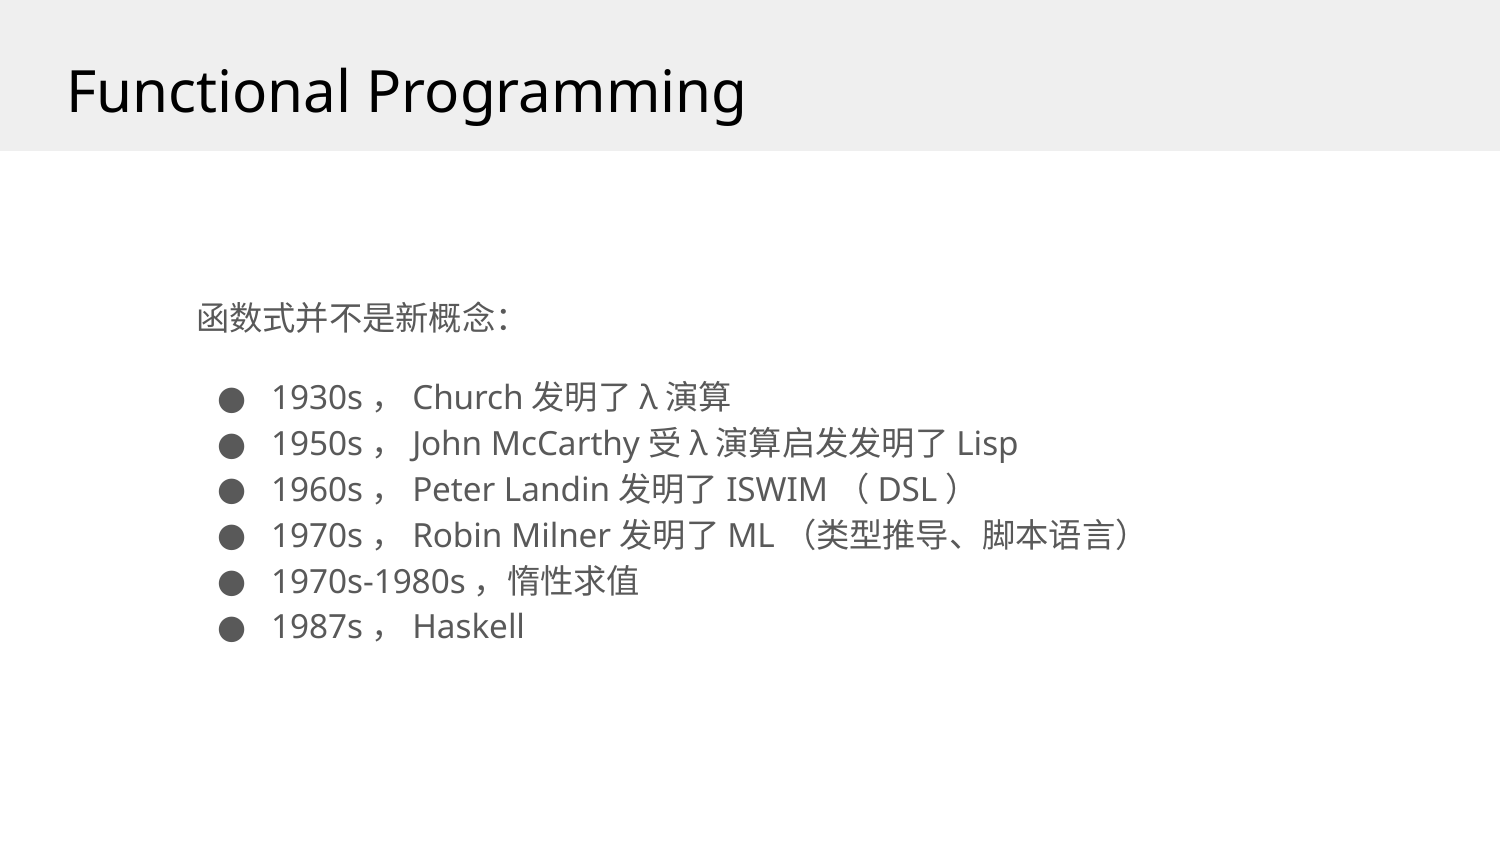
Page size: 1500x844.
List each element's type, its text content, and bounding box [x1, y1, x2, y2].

text_box [0, 0, 1500, 151]
title Functional Programming [51, 39, 1449, 134]
list 函数式并不是新概念： 1930s，Church发明了λ演算 1950s，John McCarthy受λ演算启发发明了Lisp 1960s，Peter Landin发明了ISWIM（DSL） 1970s，Robin Milner发明了ML（类型推导、脚本语言） 1970s-1980s，惰性求值 1987s，Haskell [181, 202, 1500, 764]
